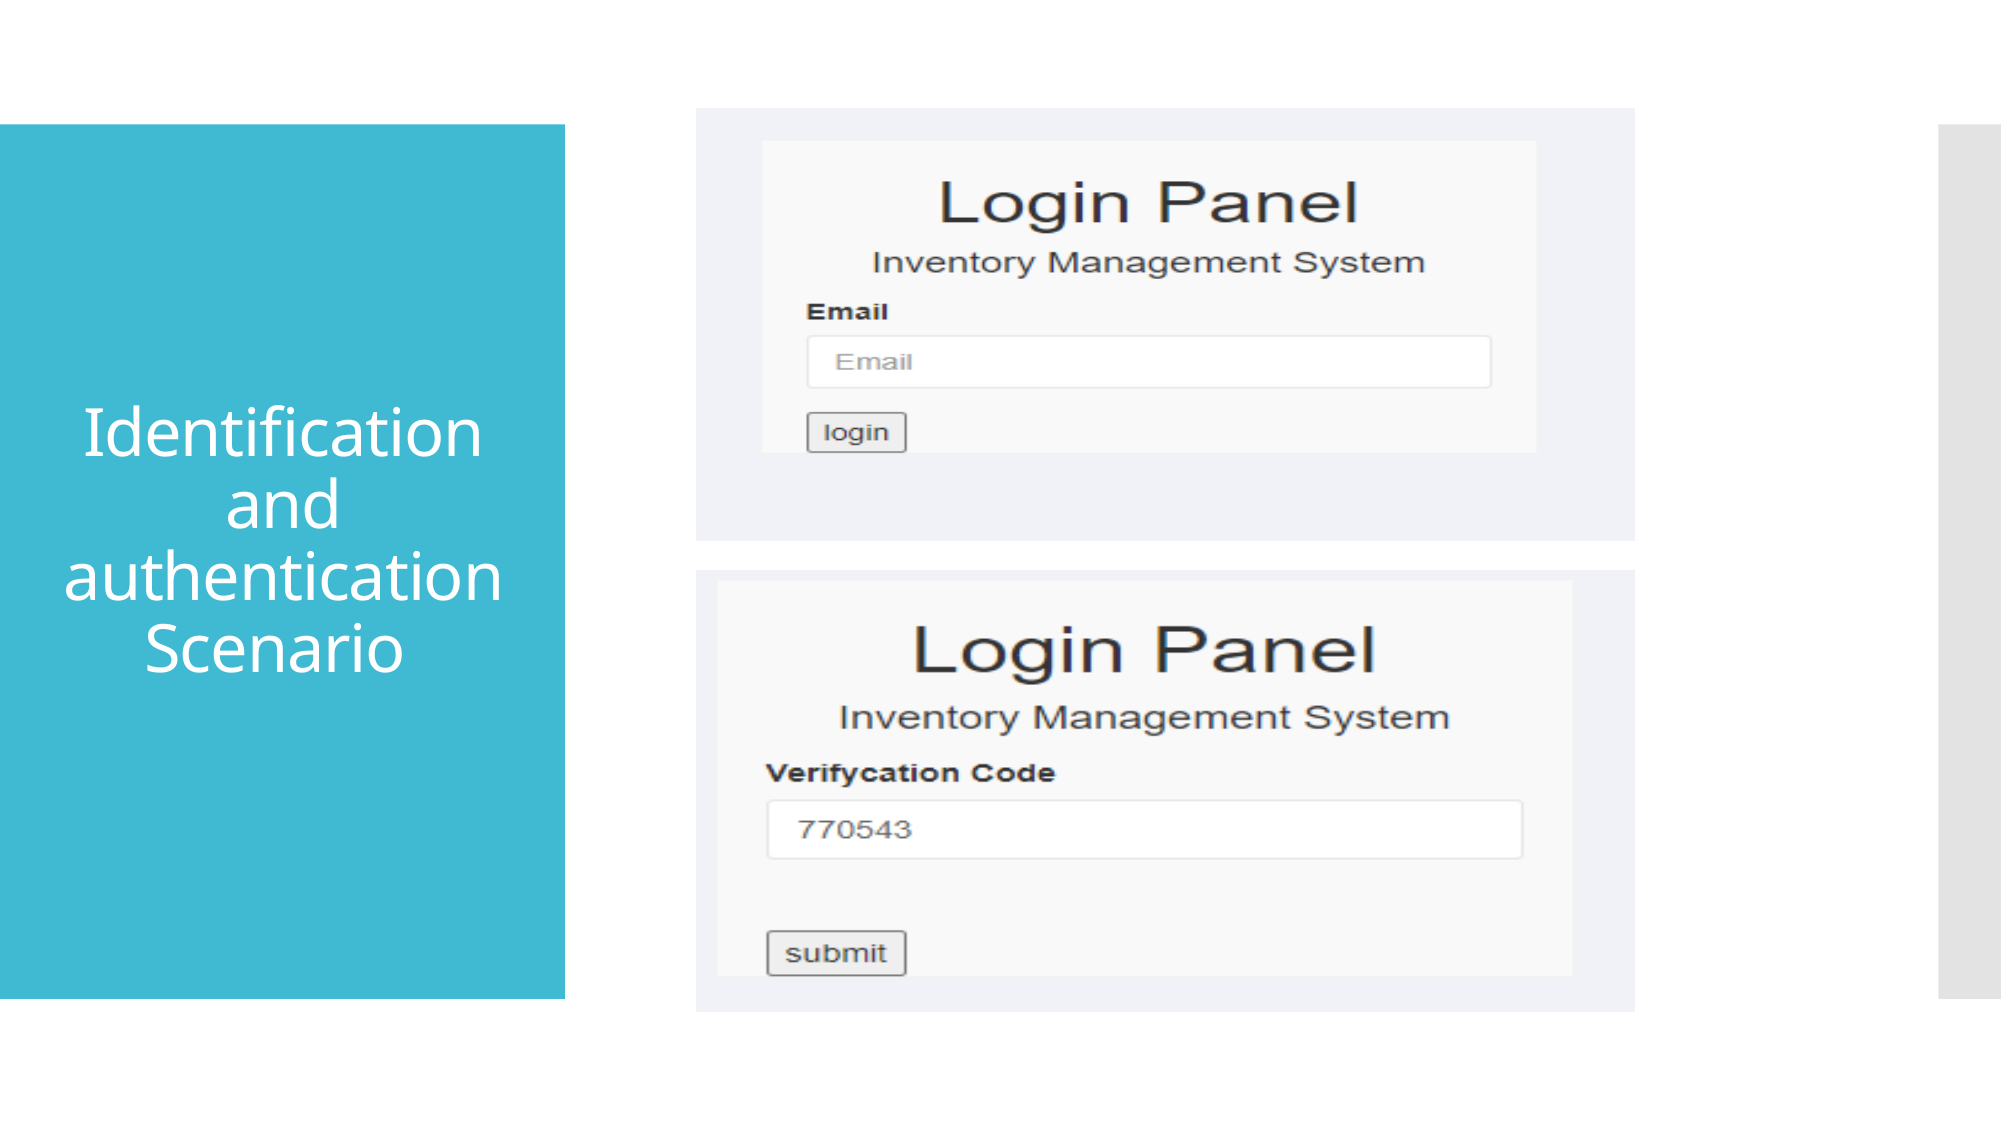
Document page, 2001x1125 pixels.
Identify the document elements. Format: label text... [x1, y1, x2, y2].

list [696, 108, 1636, 541]
title Identification and authentication Scenario [35, 273, 532, 695]
picture [696, 570, 1636, 1012]
